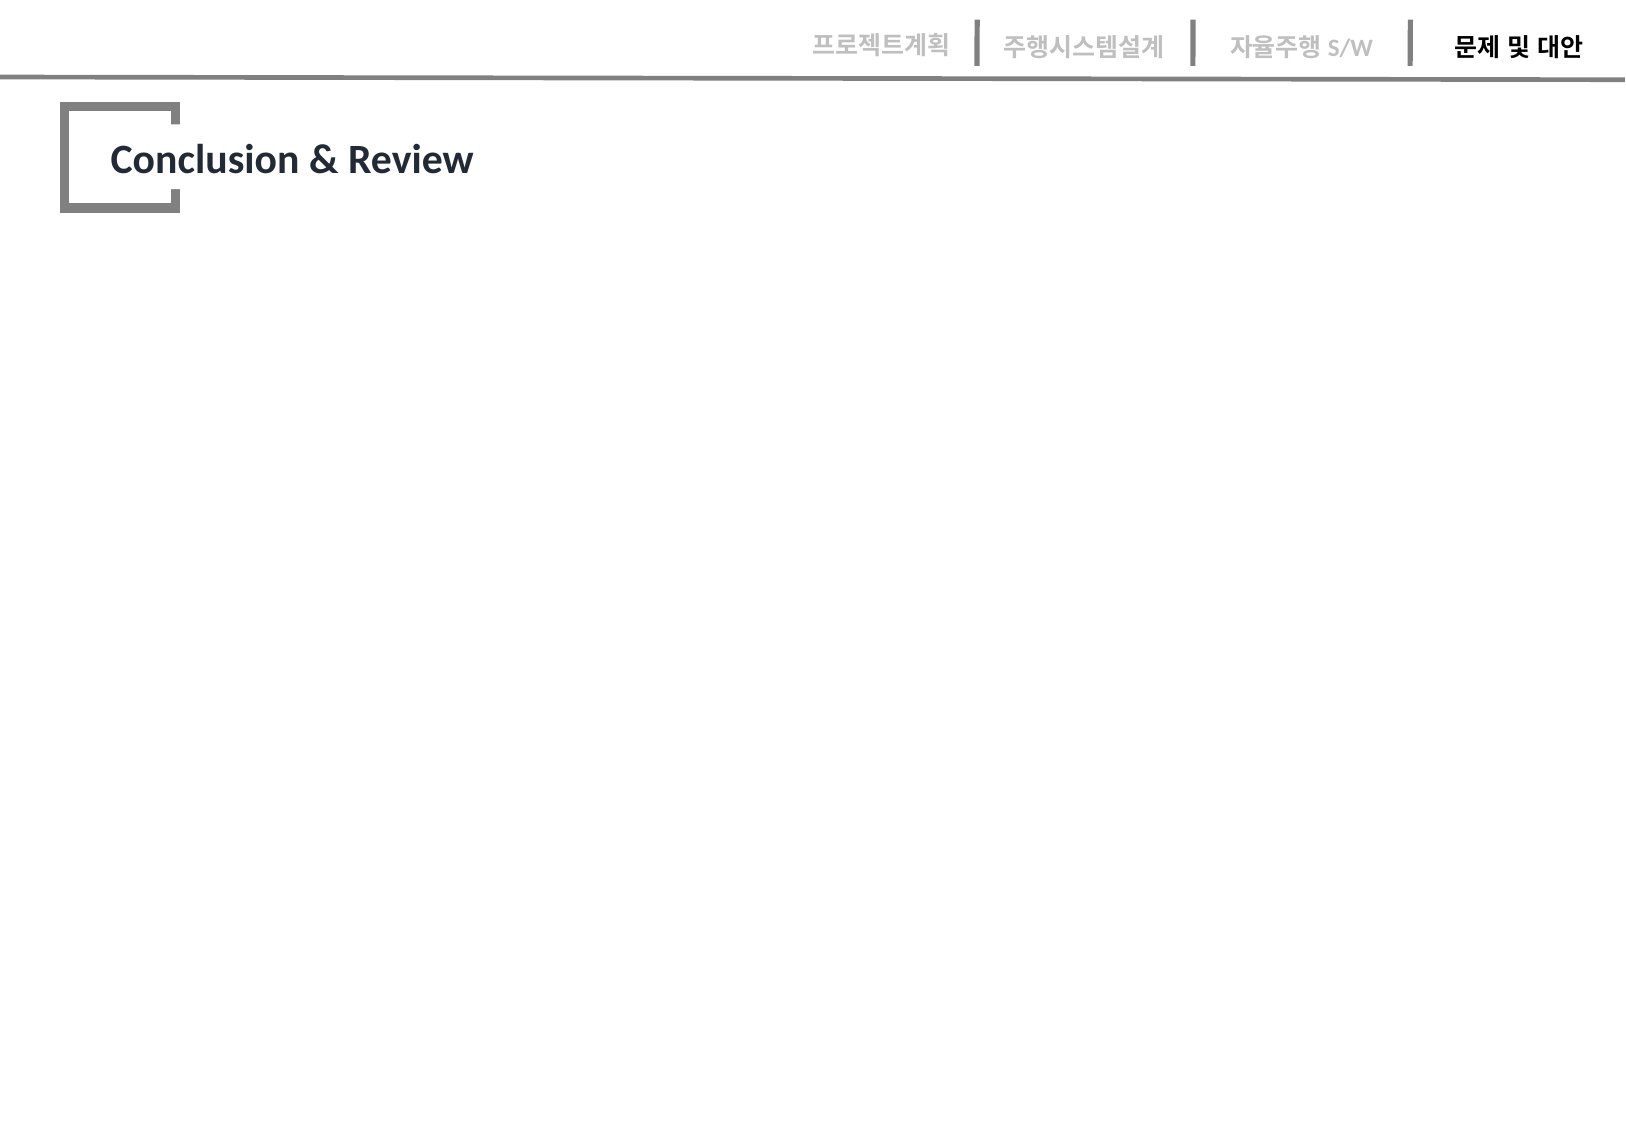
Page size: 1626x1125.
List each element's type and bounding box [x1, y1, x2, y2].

text_box [64, 106, 911, 209]
text_box [0, 0, 1625, 75]
